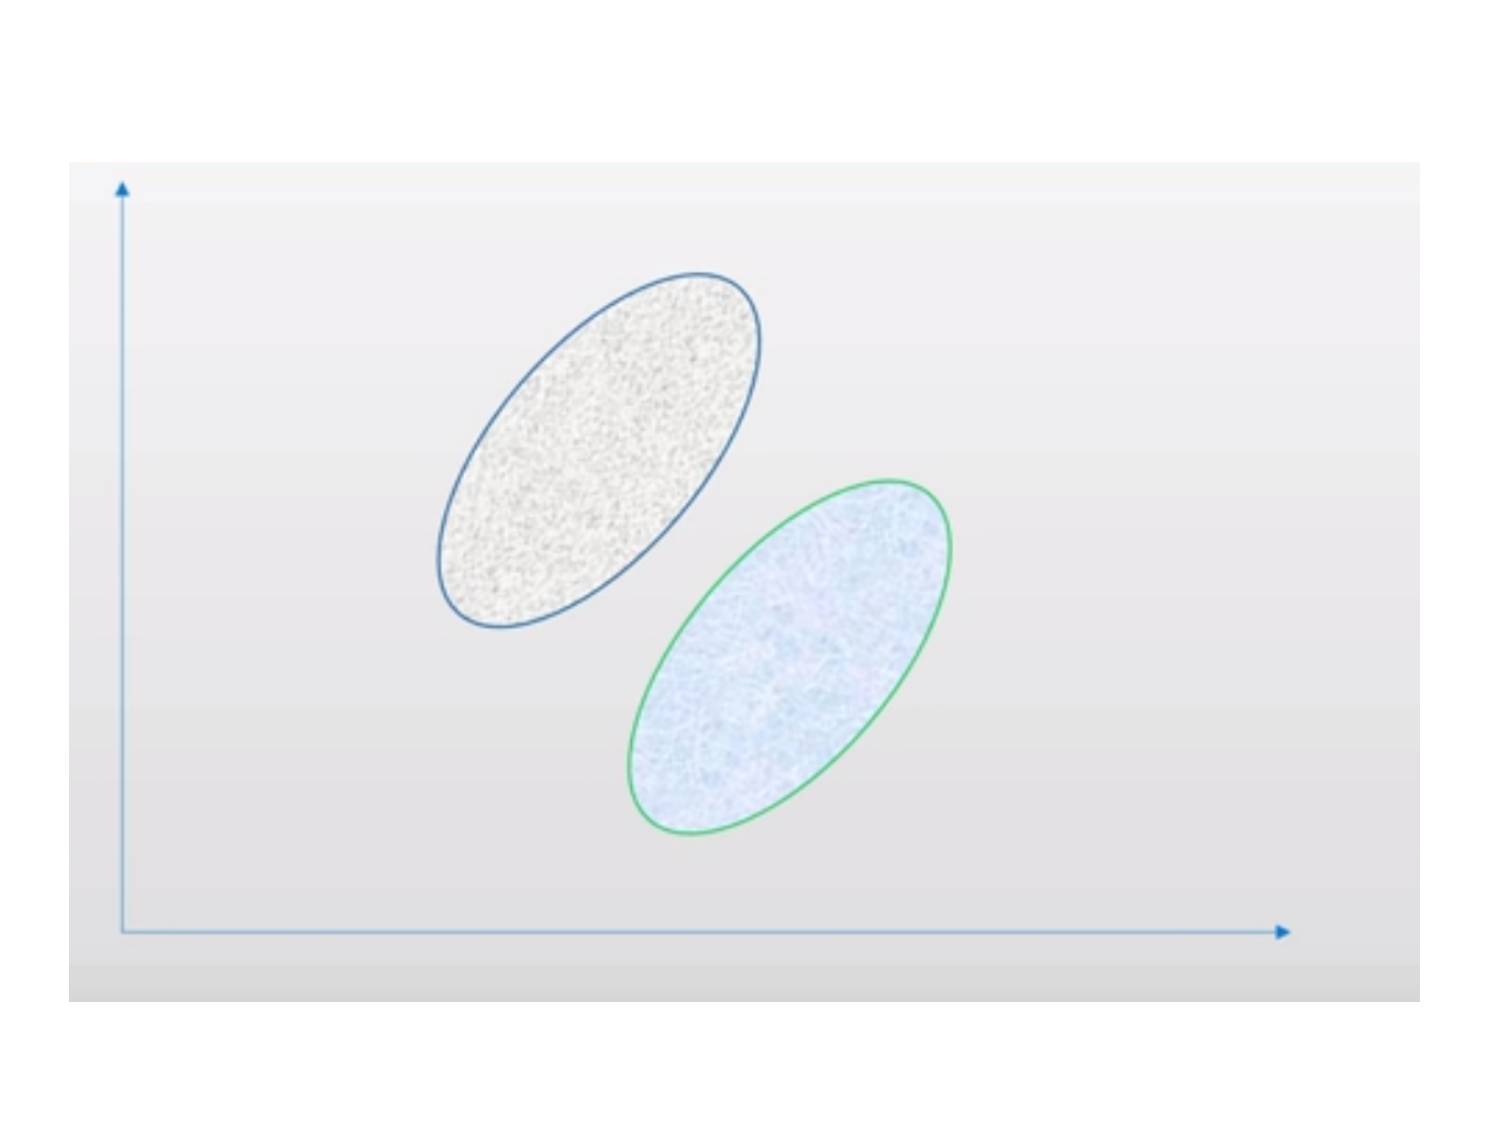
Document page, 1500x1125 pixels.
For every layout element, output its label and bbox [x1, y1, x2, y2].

picture [69, 162, 1421, 1002]
